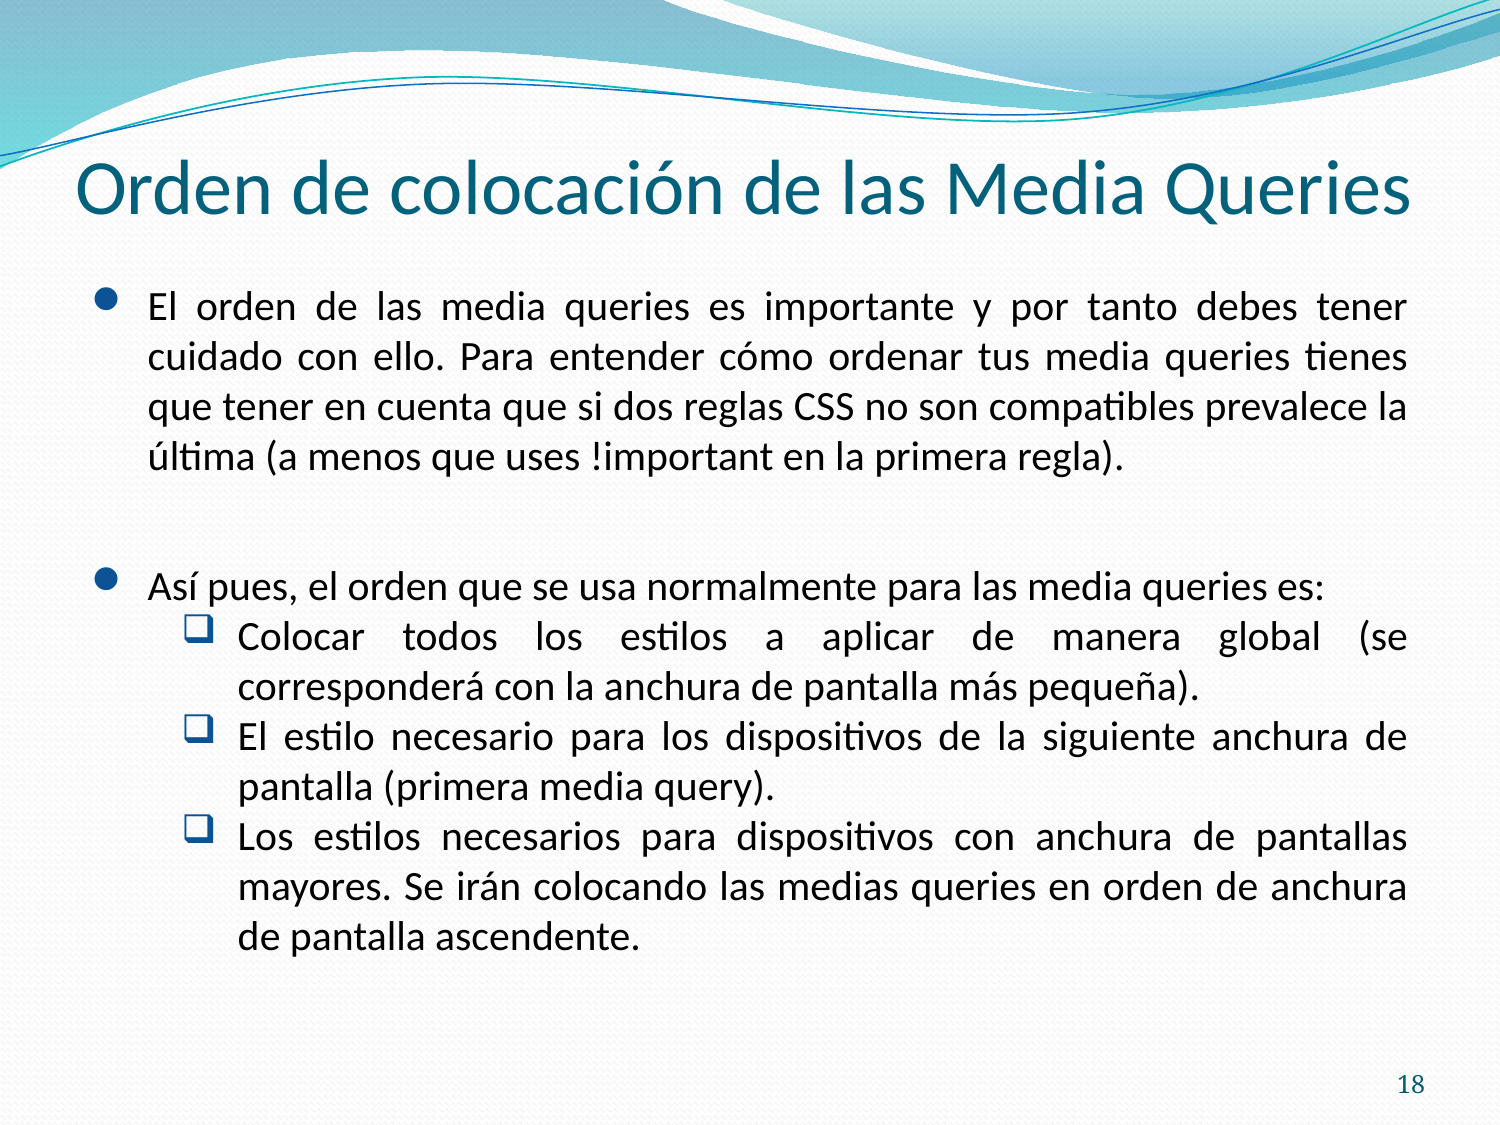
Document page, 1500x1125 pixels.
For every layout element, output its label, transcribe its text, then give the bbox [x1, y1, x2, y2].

list El orden de las media queries es importante y por tanto debes tener cuidado con ello. Para entender cómo ordenar tus media queries tienes que tener en cuenta que si dos reglas CSS no son compatibles prevalece la última (a menos que uses !important en la primera regla). Así pues, el orden que se usa normalmente para las media queries es: Colocar todos los estilos a aplicar de manera global (se corresponderá con la anchura de pantalla más pequeña). El estilo necesario para los dispositivos de la siguiente anchura de pantalla (primera media query). Los estilos necesarios para dispositivos con anchura de pantallas mayores. Se irán colocando las medias queries en orden de anchura de pantalla ascendente. [76, 231, 1424, 1047]
title Orden de colocación de las Media Queries [75, 42, 1471, 231]
slide_number 18 [1299, 1042, 1425, 1103]
